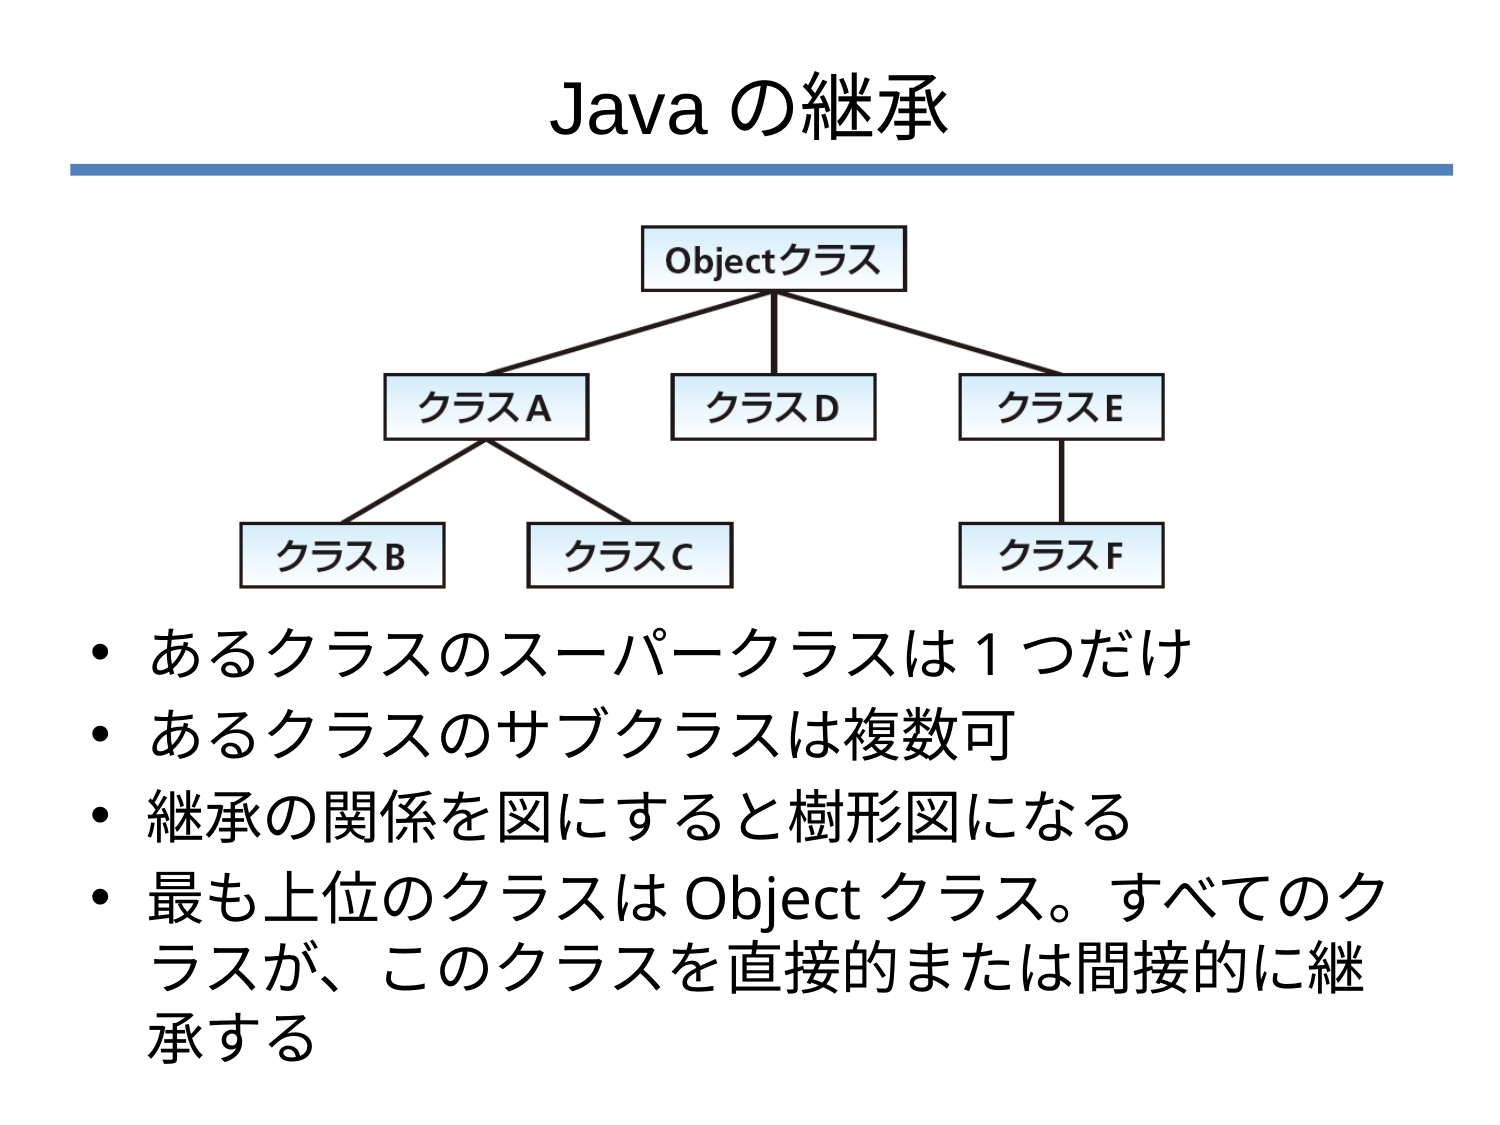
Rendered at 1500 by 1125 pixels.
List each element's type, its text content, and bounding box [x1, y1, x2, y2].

title Javaの継承 [75, 45, 1425, 164]
list あるクラスのスーパークラスは1つだけ あるクラスのサブクラスは複数可 継承の関係を図にすると樹形図になる 最も上位のクラスはObjectクラス。すべてのクラスが、このクラスを直接的または間接的に継承する [75, 609, 1425, 1090]
picture [210, 210, 1179, 605]
